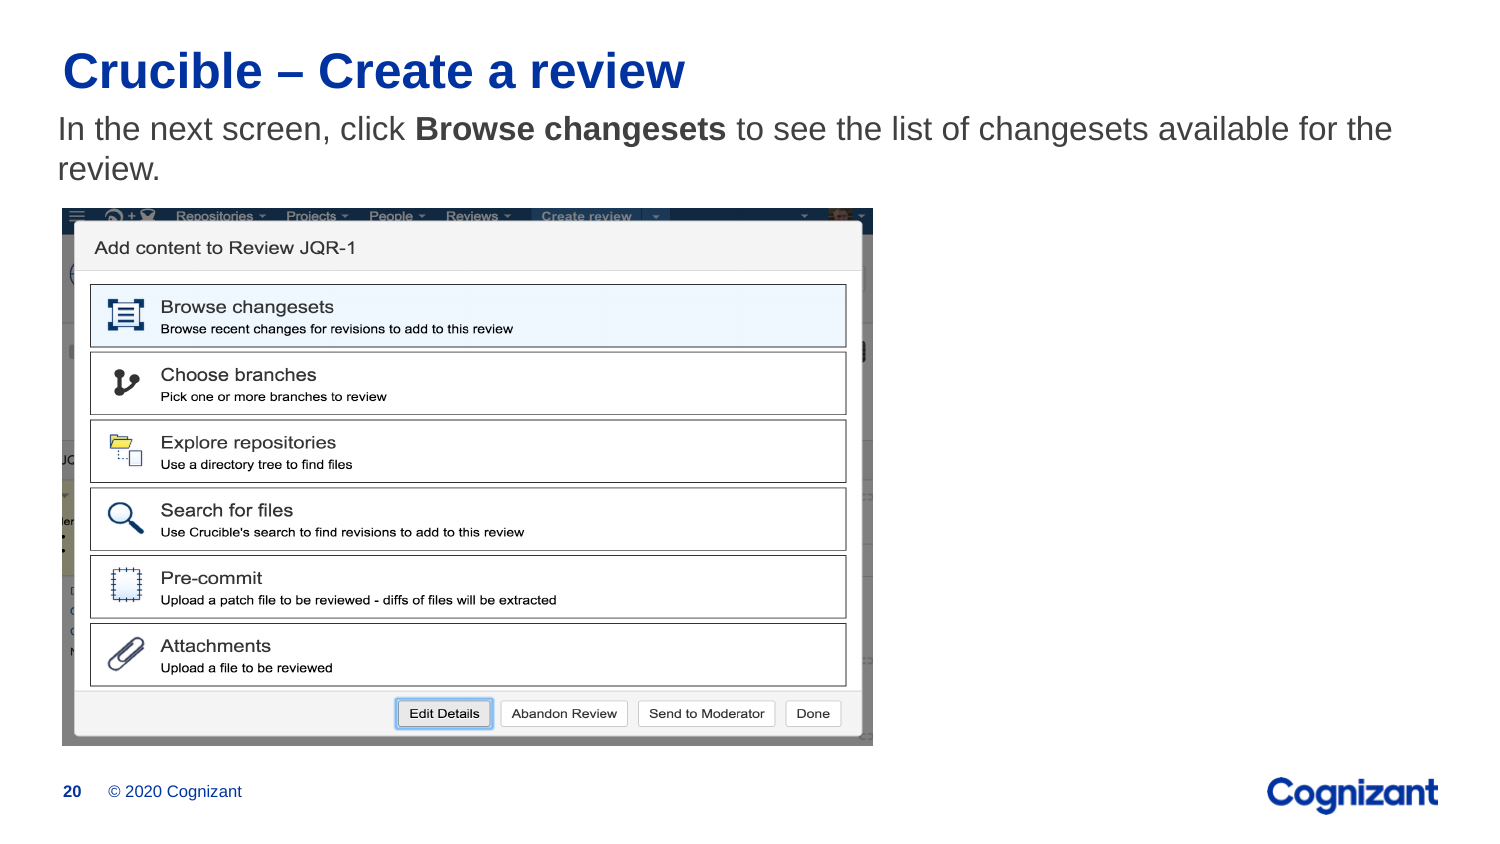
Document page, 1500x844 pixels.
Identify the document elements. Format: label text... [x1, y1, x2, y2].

picture [1267, 777, 1438, 815]
title Crucible – Create a review [63, 45, 1444, 147]
text_box In the next screen, click Browse changesets to see the list of changesets available for the review. [42, 99, 1420, 315]
footer © 2020 Cognizant [108, 770, 859, 801]
picture [61, 208, 873, 746]
slide_number 20 [63, 780, 101, 801]
